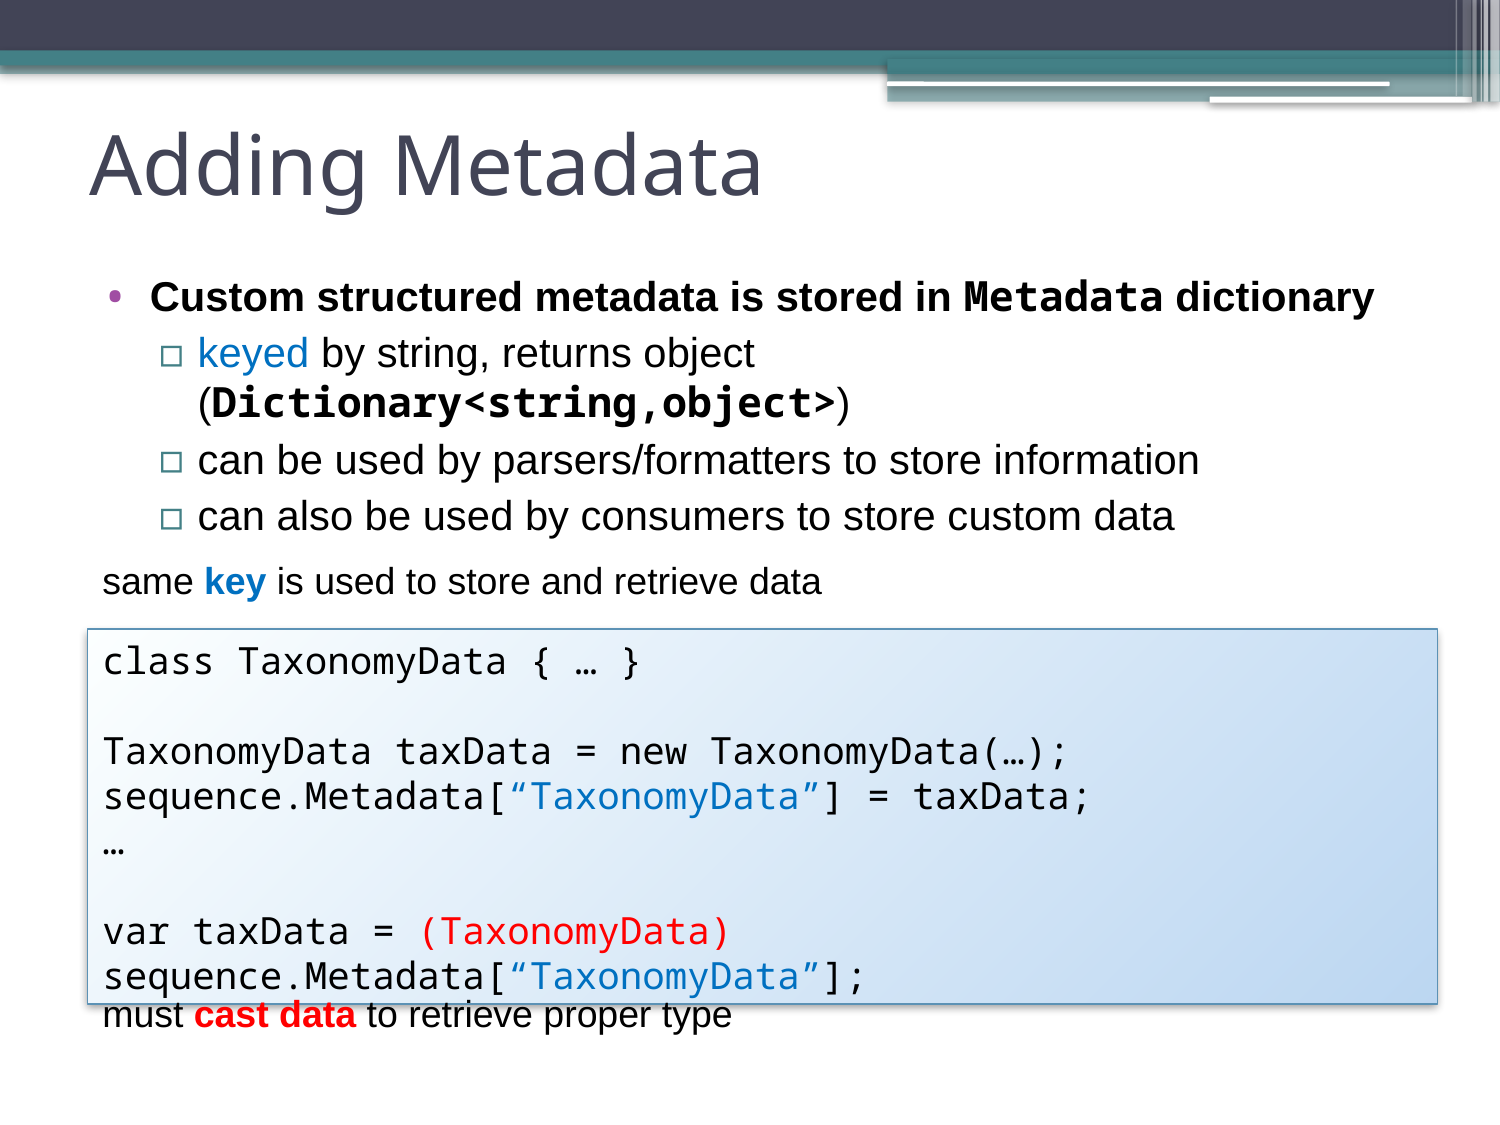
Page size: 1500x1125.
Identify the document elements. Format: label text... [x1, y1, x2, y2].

text_box same key is used to store and retrieve data [87, 549, 1438, 610]
list Custom structured metadata is stored in Metadata dictionary keyed by string, returns object (Dictionary<string,object>) can be used by parsers/formatters to store information can also be used by consumers to store custom data [75, 262, 1425, 538]
text_box class TaxonomyData { … } TaxonomyData taxData = new TaxonomyData(…); sequence.Metadata[“TaxonomyData”] = taxData; … var taxData = (TaxonomyData) sequence.Metadata[“TaxonomyData”]; [87, 628, 1438, 1005]
title Adding Metadata [75, 75, 1425, 250]
text_box must cast data to retrieve proper type [87, 982, 1138, 1043]
